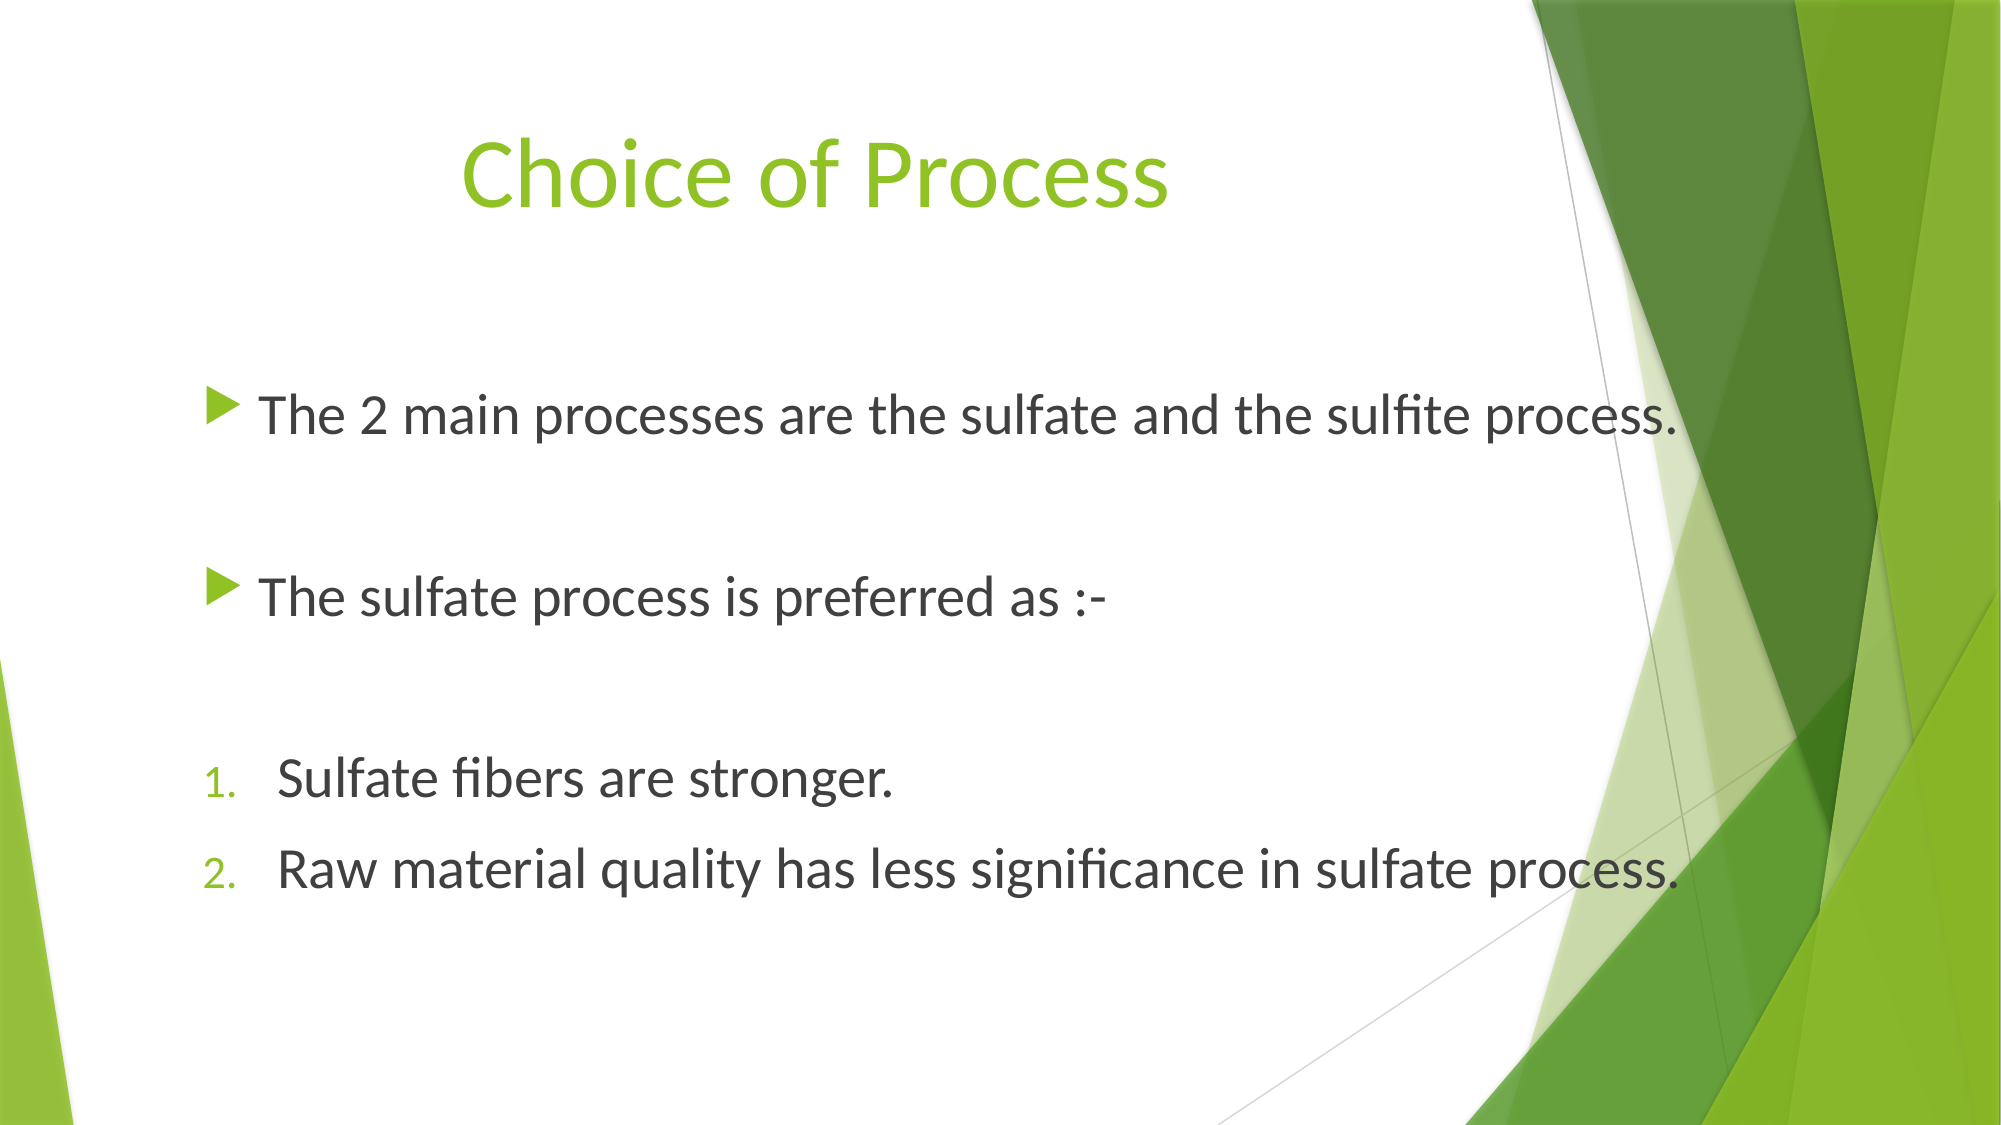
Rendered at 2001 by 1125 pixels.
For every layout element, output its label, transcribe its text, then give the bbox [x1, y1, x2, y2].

list The 2 main processes are the sulfate and the sulfite process. The sulfate process is preferred as :- Sulfate fibers are stronger. Raw material quality has less significance in sulfate process. [187, 369, 1813, 1097]
title Choice of Process [111, 99, 1522, 317]
